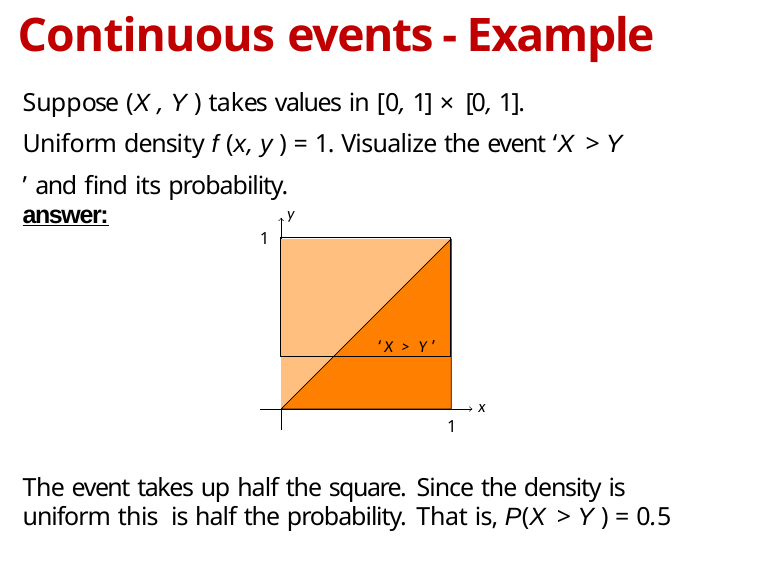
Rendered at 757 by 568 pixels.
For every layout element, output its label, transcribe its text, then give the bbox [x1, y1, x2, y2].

text_box x [476, 393, 491, 416]
text_box 1 [444, 431, 458, 437]
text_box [280, 238, 452, 410]
text_box Suppose (X , Y ) takes values in [0, 1] × [0, 1]. Uniform density f (x, y ) = 1. Visualize the event ‘X > Y ’ and ﬁnd its probability. answer: [20, 73, 694, 229]
title Continuous events - Example [15, 0, 704, 81]
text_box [259, 217, 473, 431]
text_box The event takes up half the square. Since the density is uniform this is half the probability. That is, P(X > Y ) = 0.5 [20, 469, 722, 530]
text_box y [284, 200, 298, 217]
